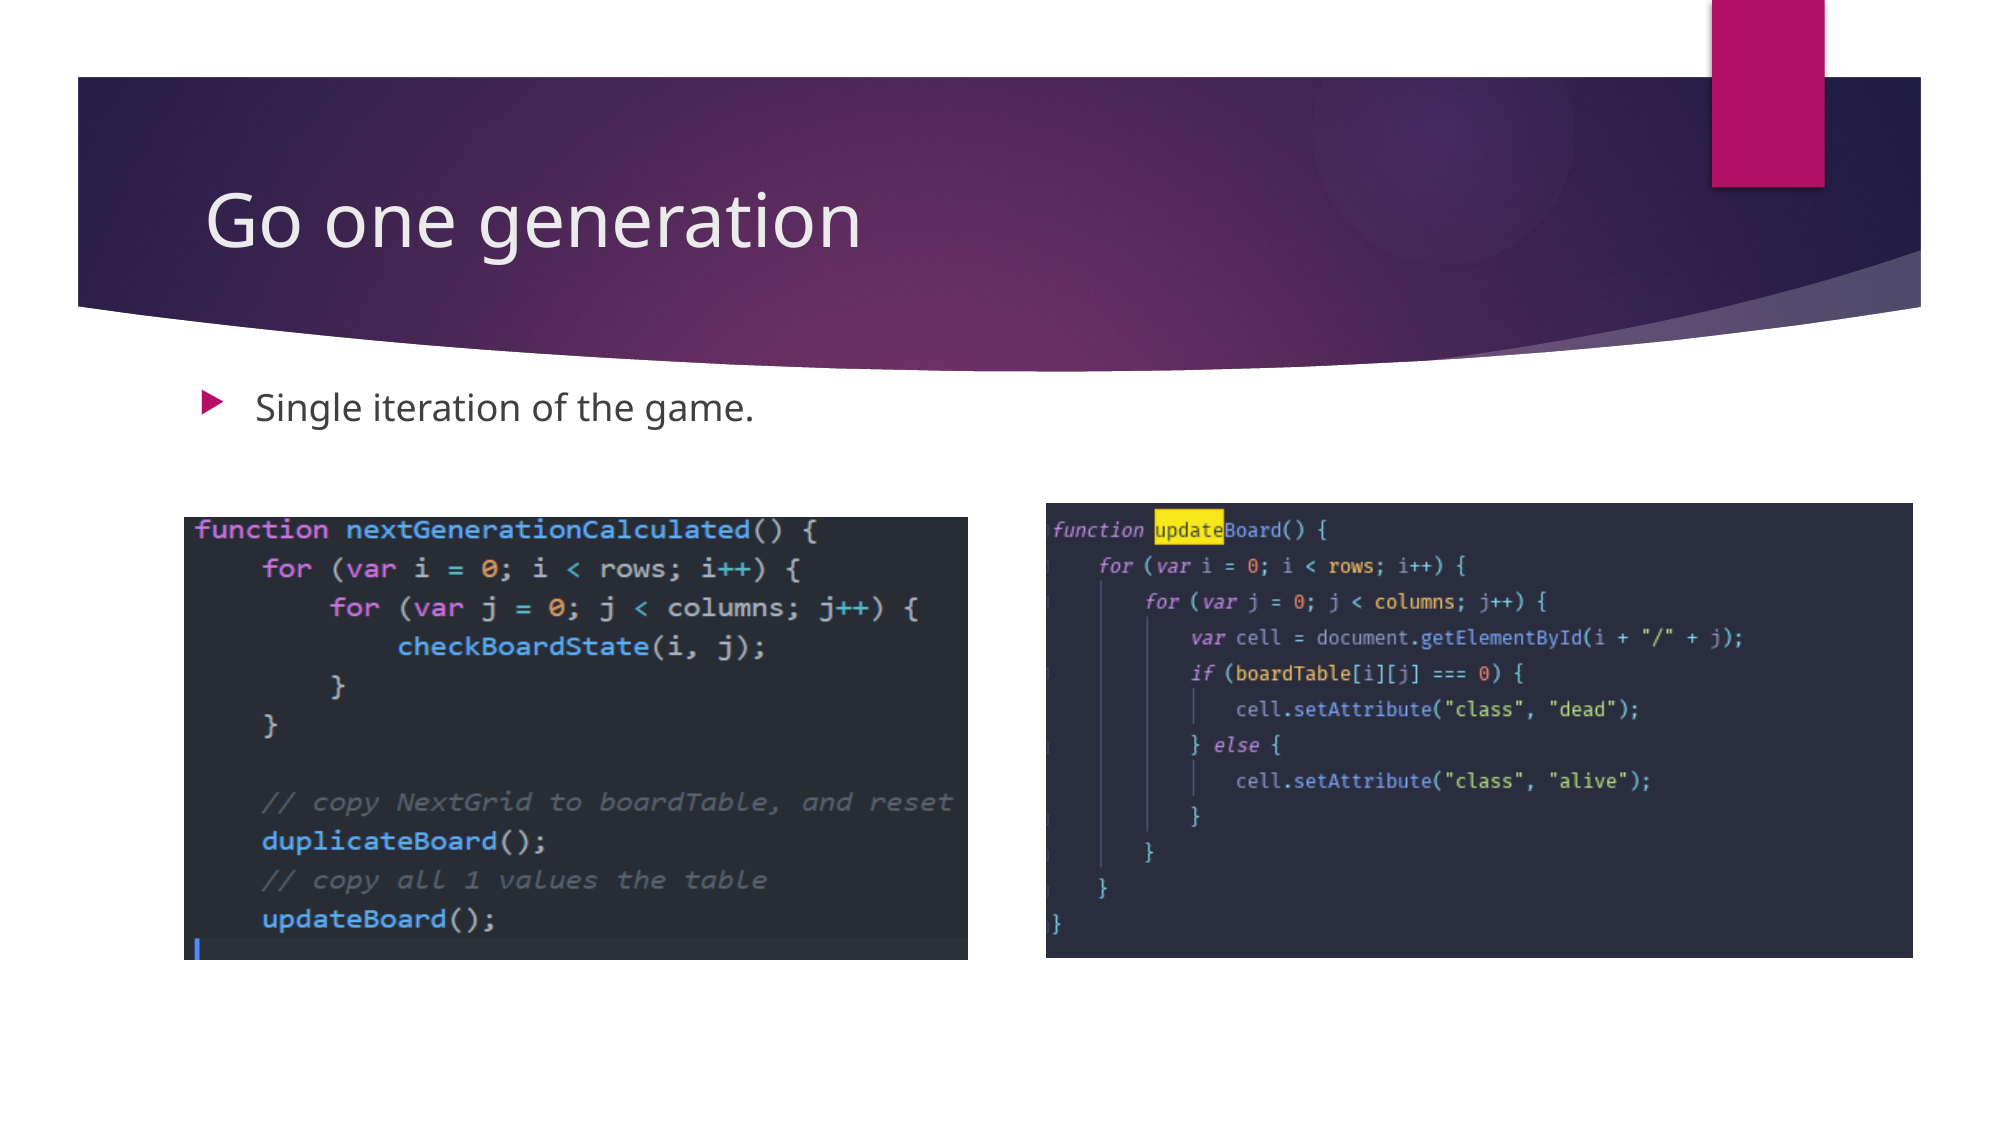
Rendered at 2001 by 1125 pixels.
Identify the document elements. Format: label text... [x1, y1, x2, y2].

picture [1046, 502, 1913, 959]
picture [183, 516, 969, 960]
title Go one generation [189, 159, 1627, 276]
list Single iteration of the game. [184, 376, 1632, 673]
